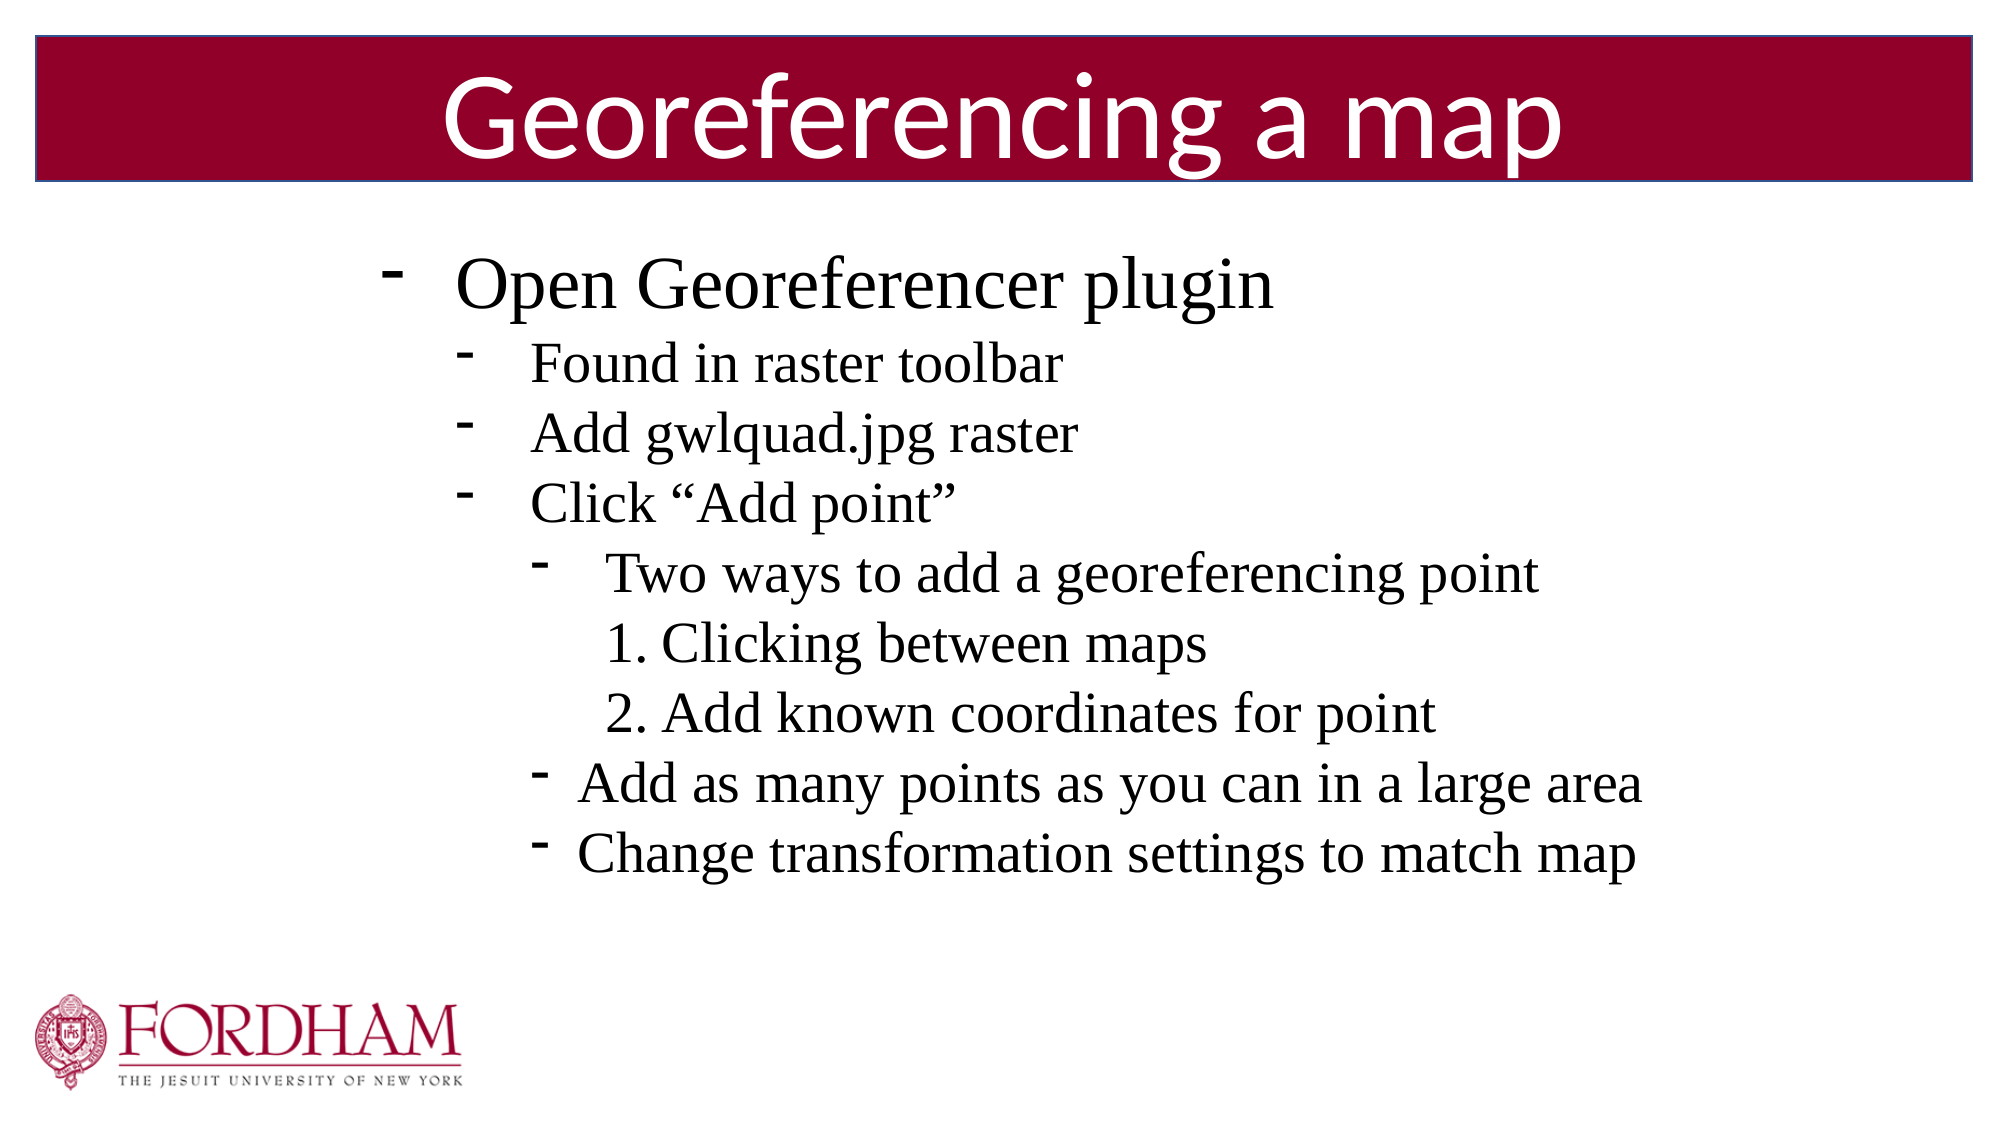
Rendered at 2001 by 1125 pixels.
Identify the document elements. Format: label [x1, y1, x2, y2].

text_box [35, 36, 1972, 1092]
